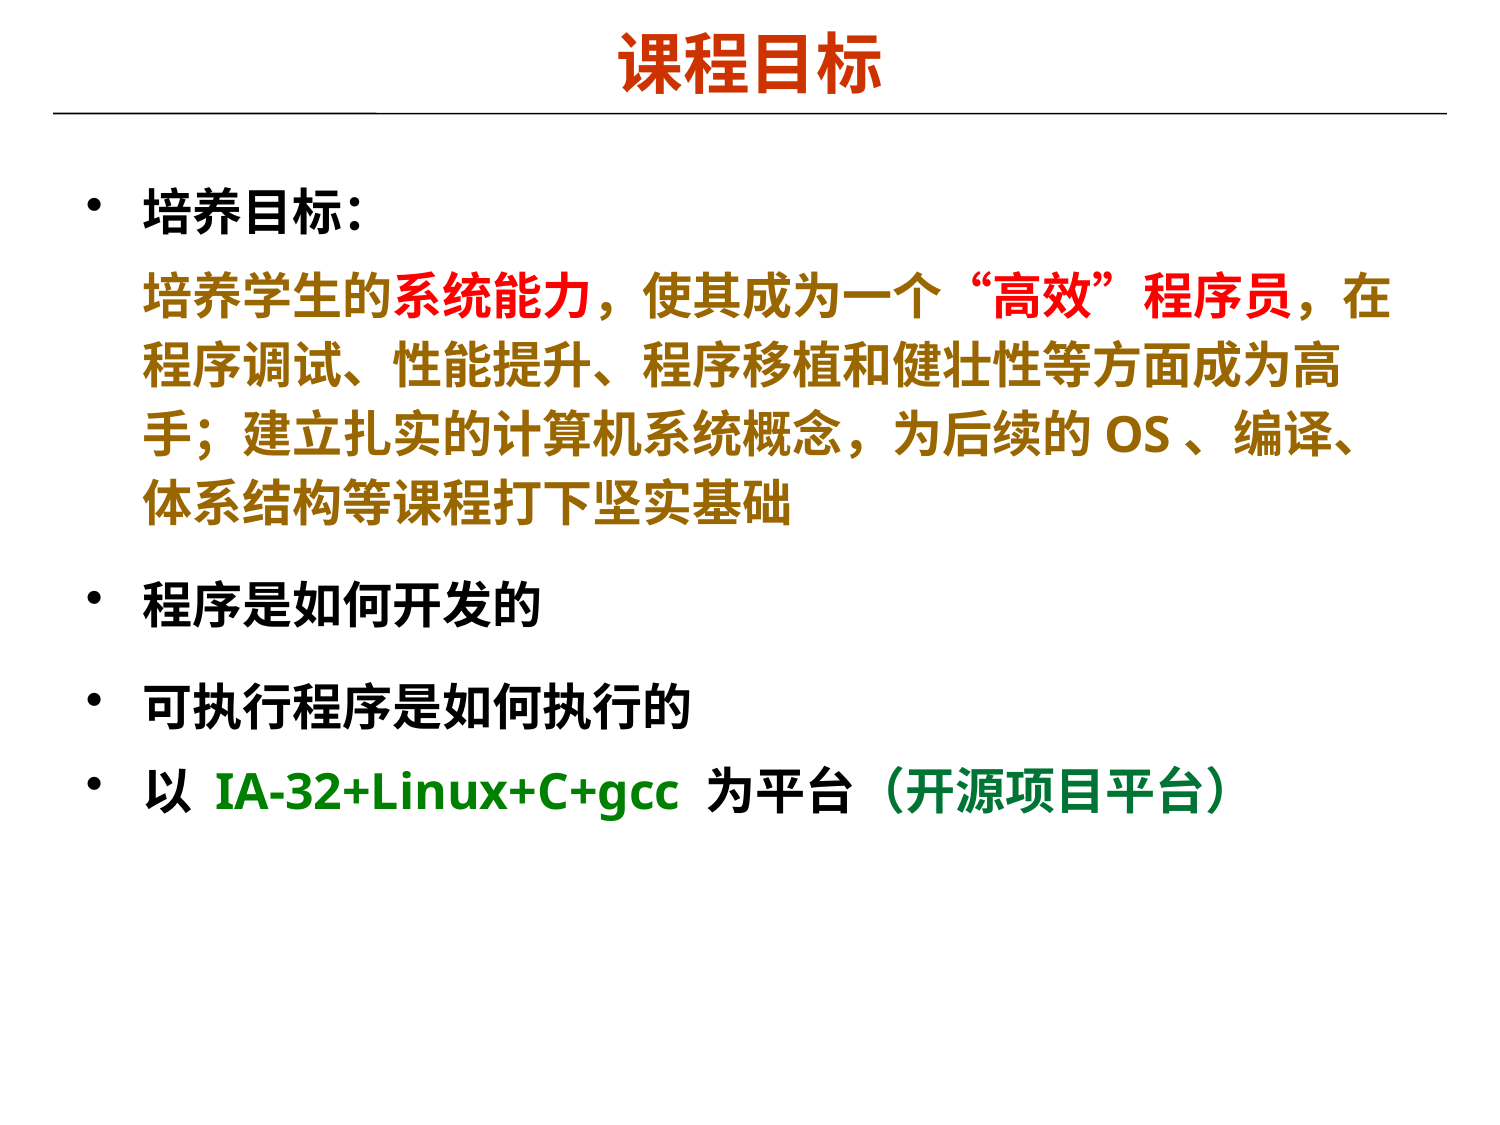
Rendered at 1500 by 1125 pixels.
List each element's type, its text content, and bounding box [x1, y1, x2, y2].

list 培养目标： 培养学生的系统能力，使其成为一个“高效”程序员，在程序调试、性能提升、程序移植和健壮性等方面成为高手；建立扎实的计算机系统概念，为后续的OS、编译、体系结构等课程打下坚实基础 程序是如何开发的 可执行程序是如何执行的 以 IA-32+Linux+C+gcc 为平台（开源项目平台） [70, 163, 1445, 1087]
title 课程目标 [74, 15, 1426, 109]
